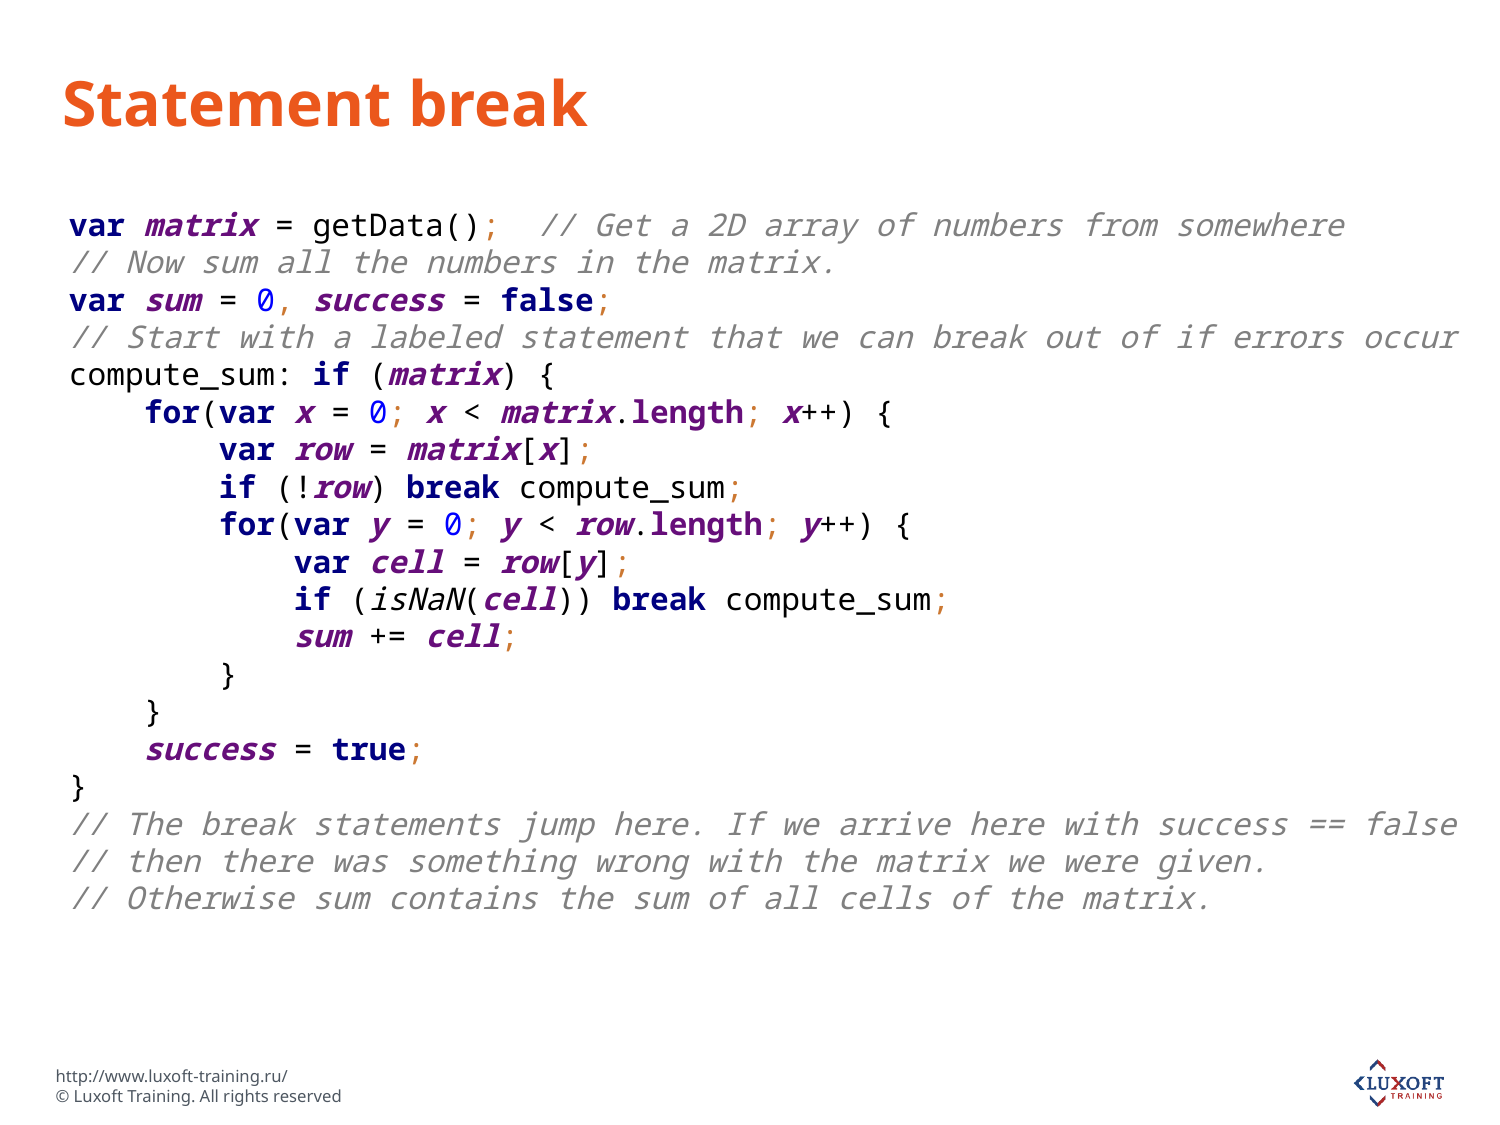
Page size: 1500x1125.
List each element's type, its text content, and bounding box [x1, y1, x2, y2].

picture [1339, 1059, 1458, 1107]
title Statement break [47, 59, 1457, 143]
text_box var matrix = getData(); // Get a 2D array of numbers from somewhere // Now sum all the numbers in the matrix. var sum = 0, success = false; // Start with a labeled statement that we can break out of if errors occur compute_sum: if (matrix) { for(var x = 0; x < matrix.length; x++) { var row = matrix[x]; if (!row) break compute_sum; for(var y = 0; y < row.length; y++) { var cell = row[y]; if (isNaN(cell)) break compute_sum; sum += cell; } } success = true; } // The break statements jump here. If we arrive here with success == false // then there was something wrong with the matrix we were given. // Otherwise sum contains the sum of all cells of the matrix. [53, 197, 1472, 924]
